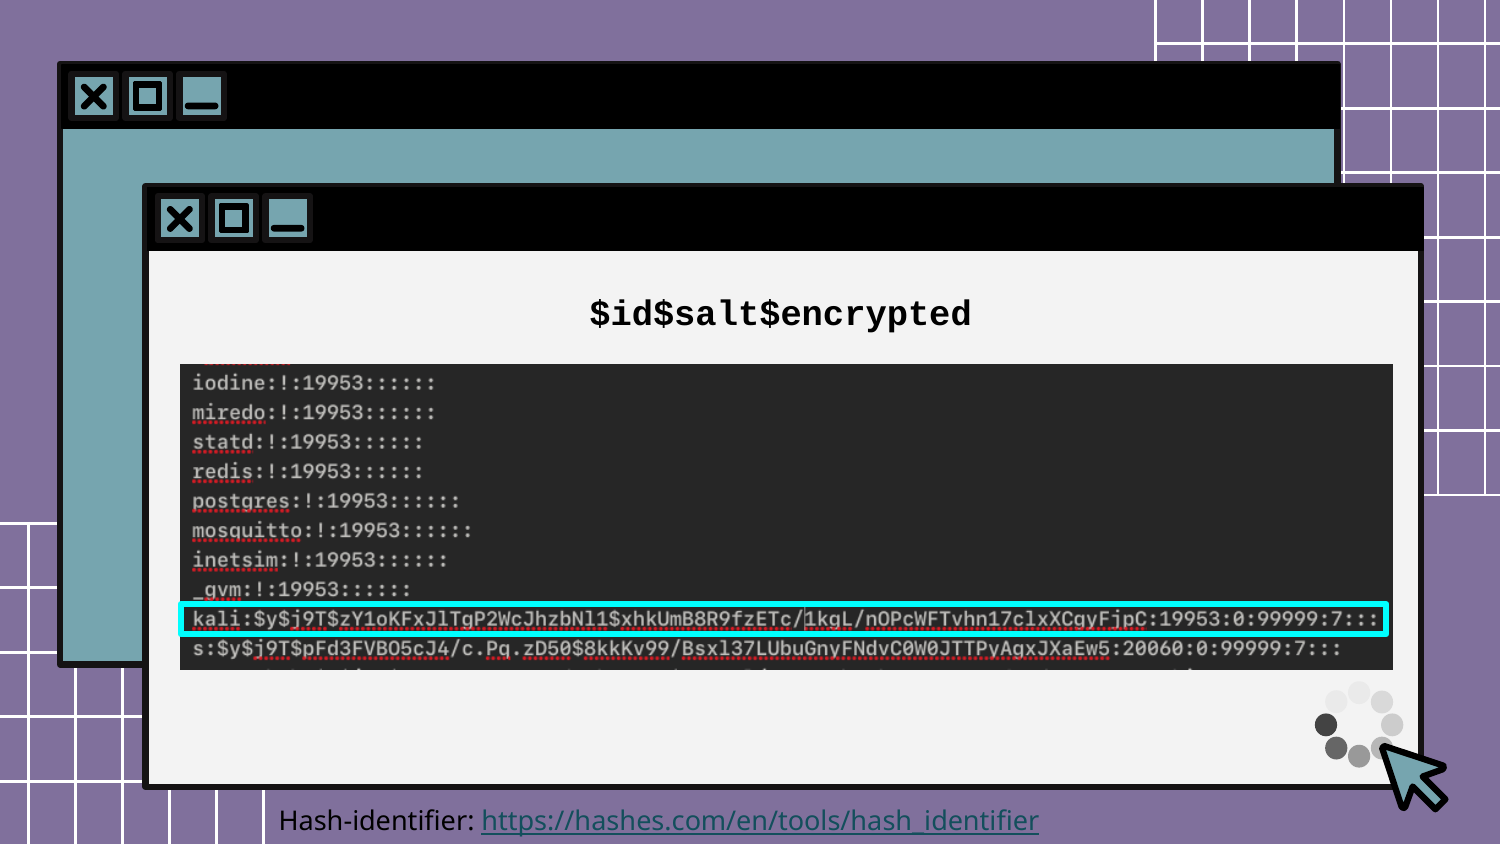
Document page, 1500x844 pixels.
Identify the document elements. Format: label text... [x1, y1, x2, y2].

picture [180, 364, 1393, 670]
text_box Hash-identifier: https://hashes.com/en/tools/hash_identifier [263, 788, 1312, 844]
text_box $id$salt$encrypted [534, 268, 1027, 363]
